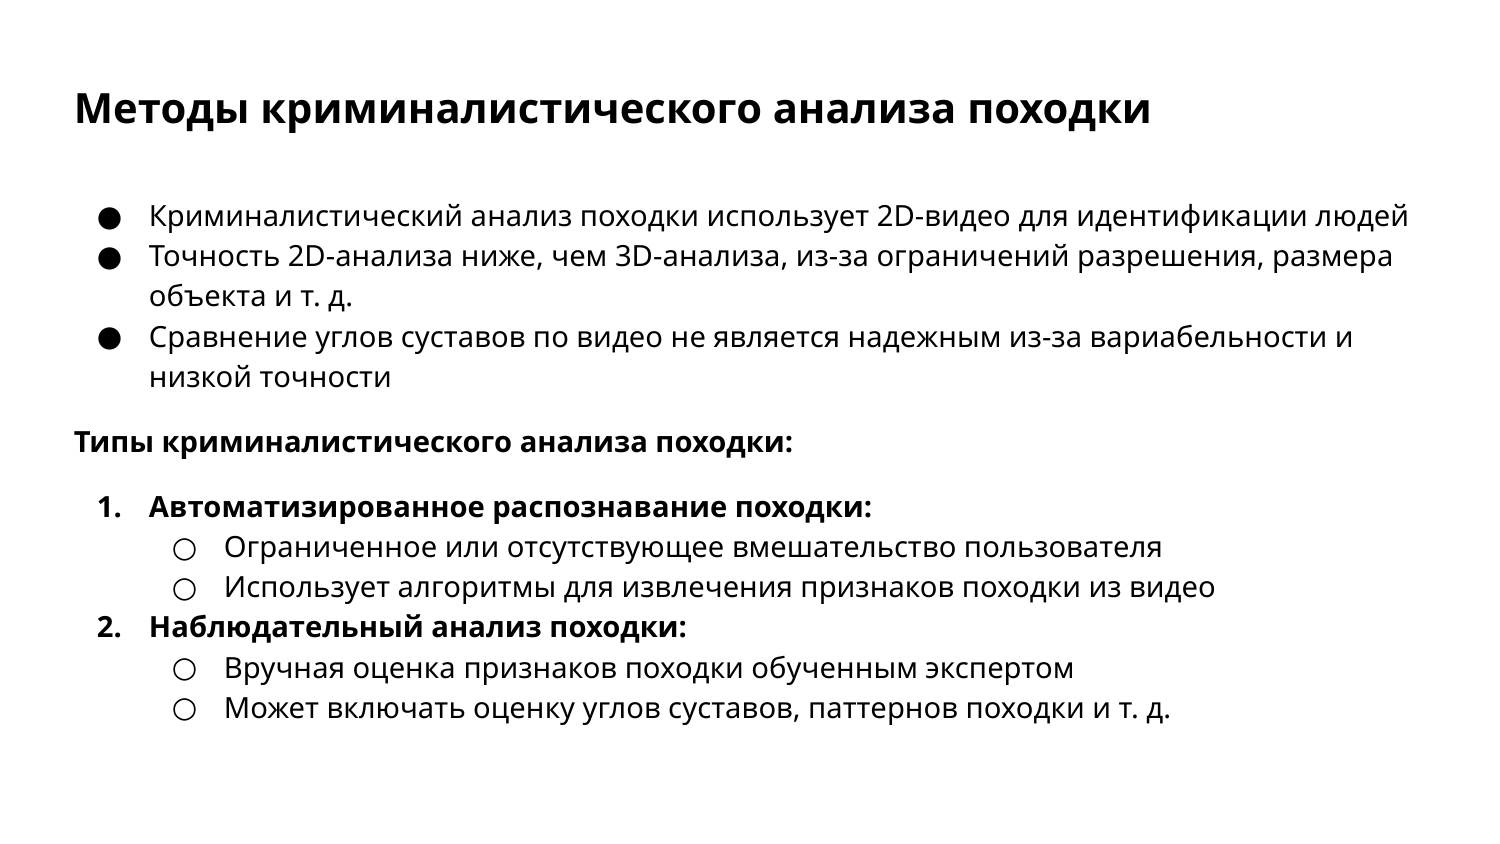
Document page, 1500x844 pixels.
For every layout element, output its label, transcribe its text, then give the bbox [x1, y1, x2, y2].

list Криминалистический анализ походки использует 2D-видео для идентификации людей Точность 2D-анализа ниже, чем 3D-анализа, из-за ограничений разрешения, размера объекта и т. д. Сравнение углов суставов по видео не является надежным из-за вариабельности и низкой точности Типы криминалистического анализа походки: Автоматизированное распознавание походки: Ограниченное или отсутствующее вмешательство пользователя Использует алгоритмы для извлечения признаков походки из видео Наблюдательный анализ походки: Вручная оценка признаков походки обученным экспертом Может включать оценку углов суставов, паттернов походки и т. д. [59, 177, 1457, 738]
title Методы криминалистического анализа походки [59, 59, 1457, 162]
